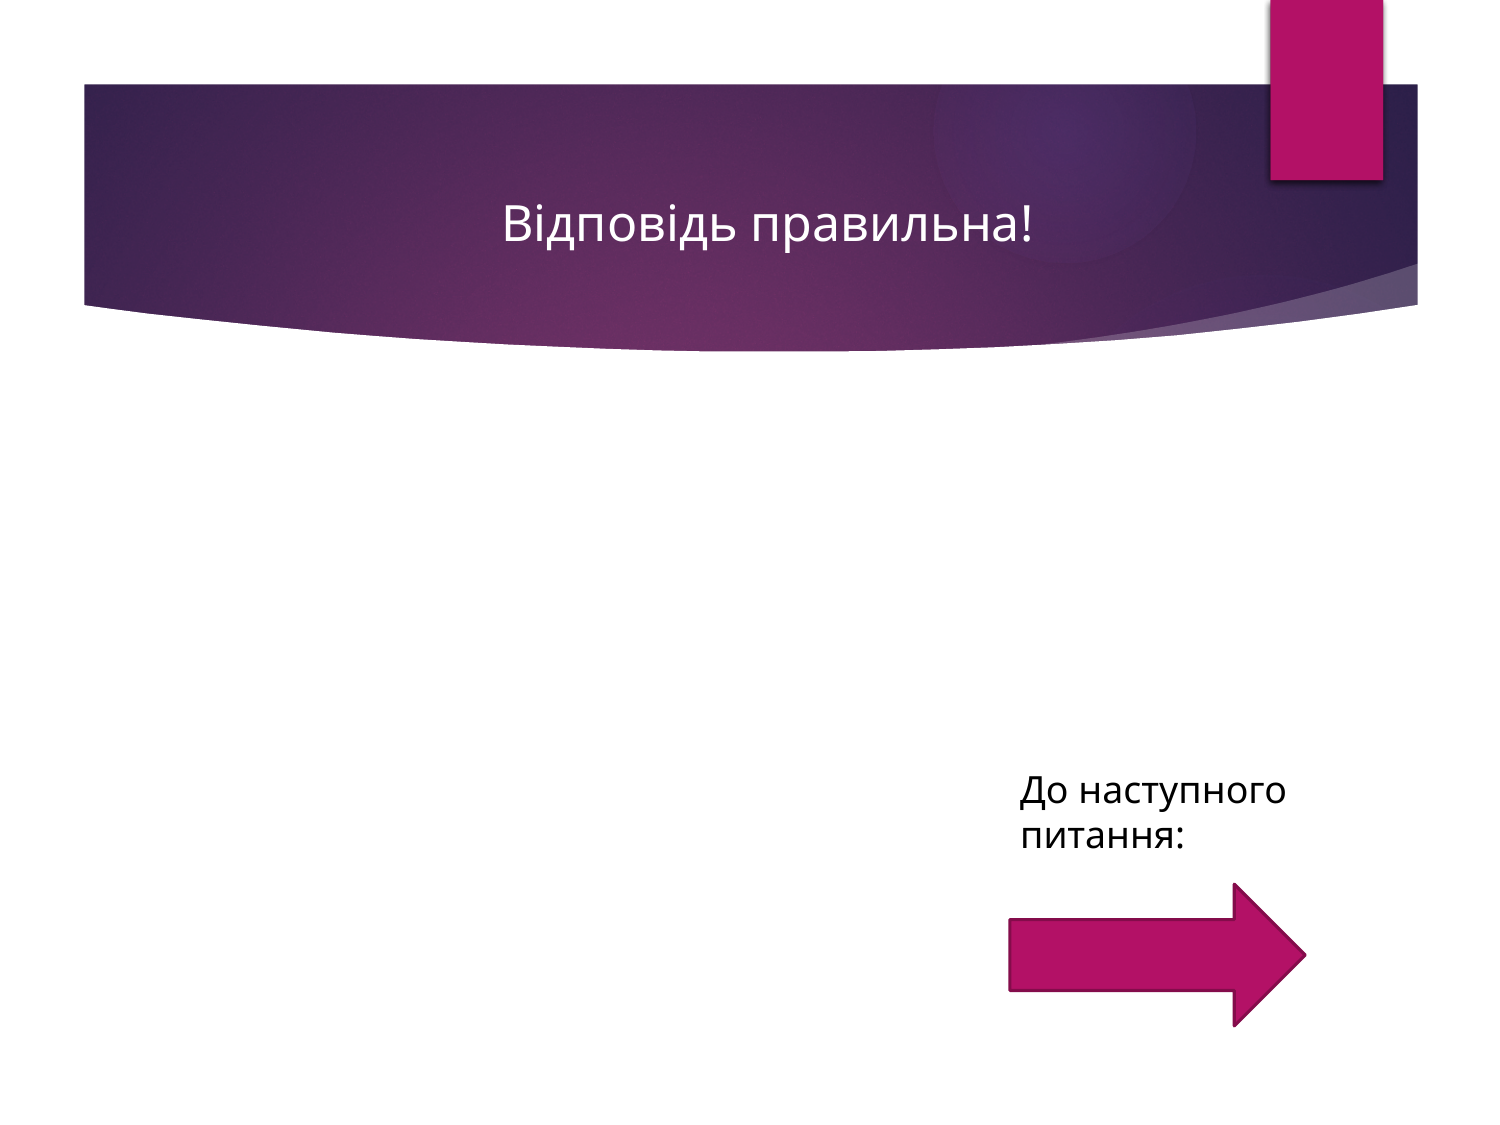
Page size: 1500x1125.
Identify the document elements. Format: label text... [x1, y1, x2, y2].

text_box До наступного питання: [1005, 758, 1372, 864]
text_box Відповідь правильна! [377, 183, 1158, 259]
text_box [1008, 882, 1307, 1028]
